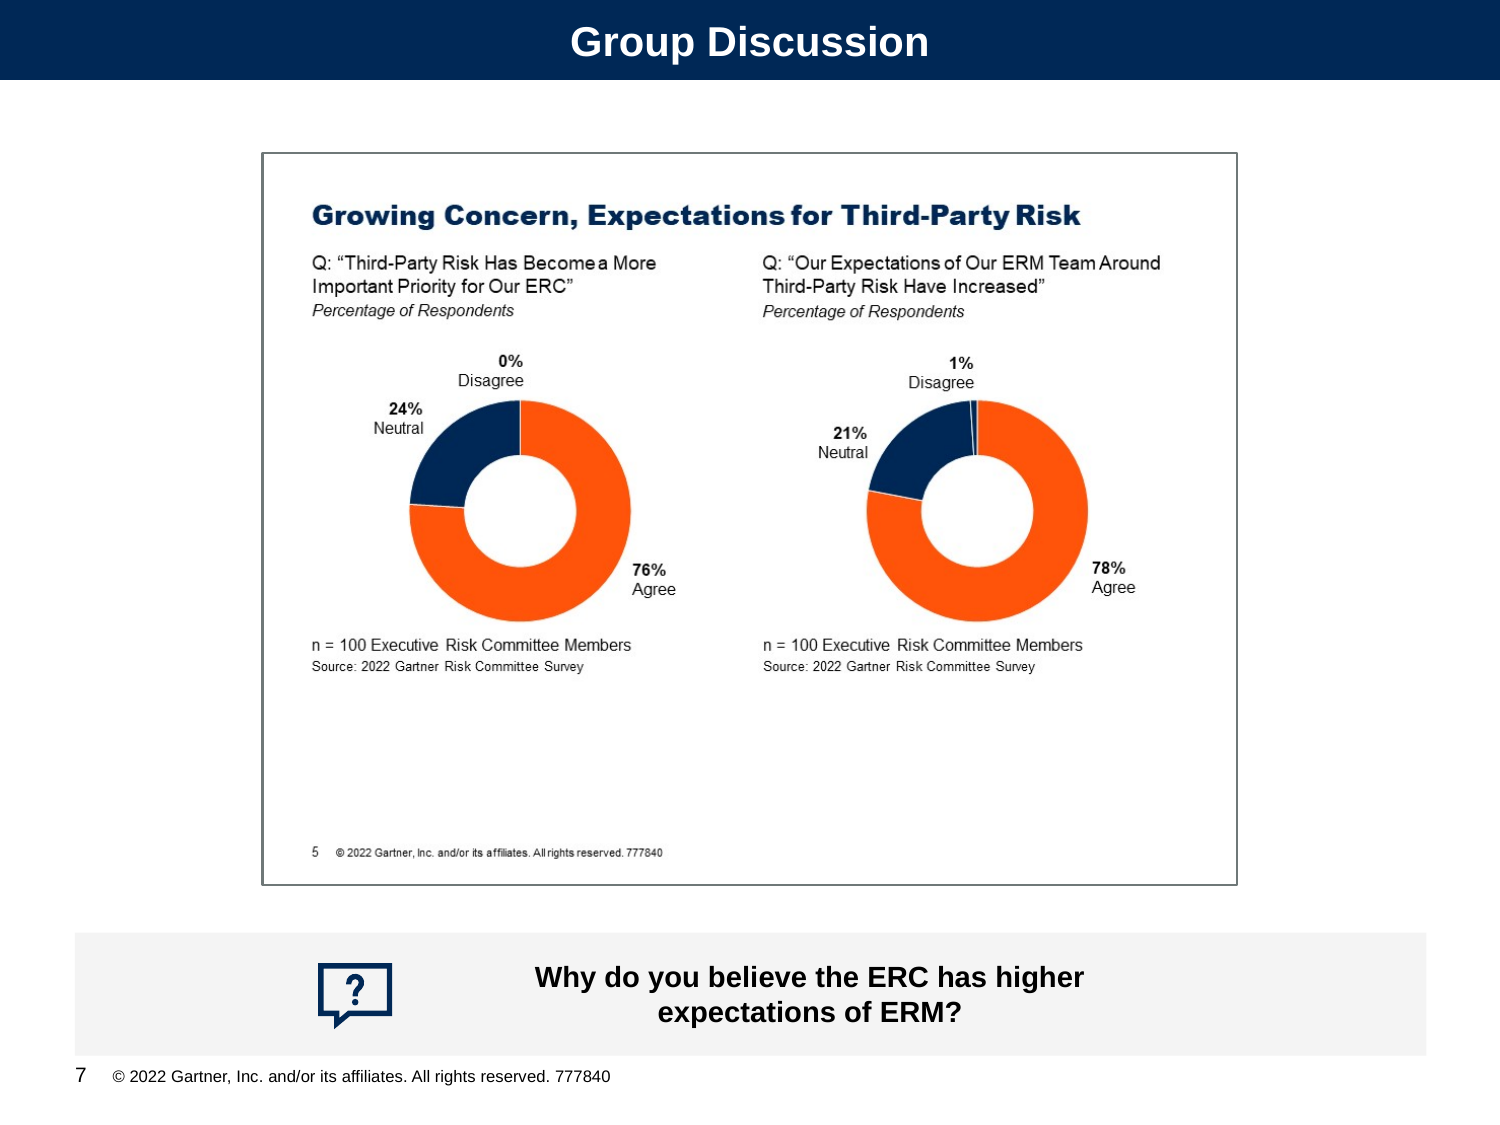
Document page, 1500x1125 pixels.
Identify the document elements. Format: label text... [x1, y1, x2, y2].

text_box [74, 932, 1427, 1056]
text_box [318, 963, 393, 1030]
text_box Group Discussion [0, 0, 1500, 80]
picture [263, 154, 1237, 885]
text_box Why do you believe the ERC has higher expectations of ERM? [409, 958, 1220, 1029]
